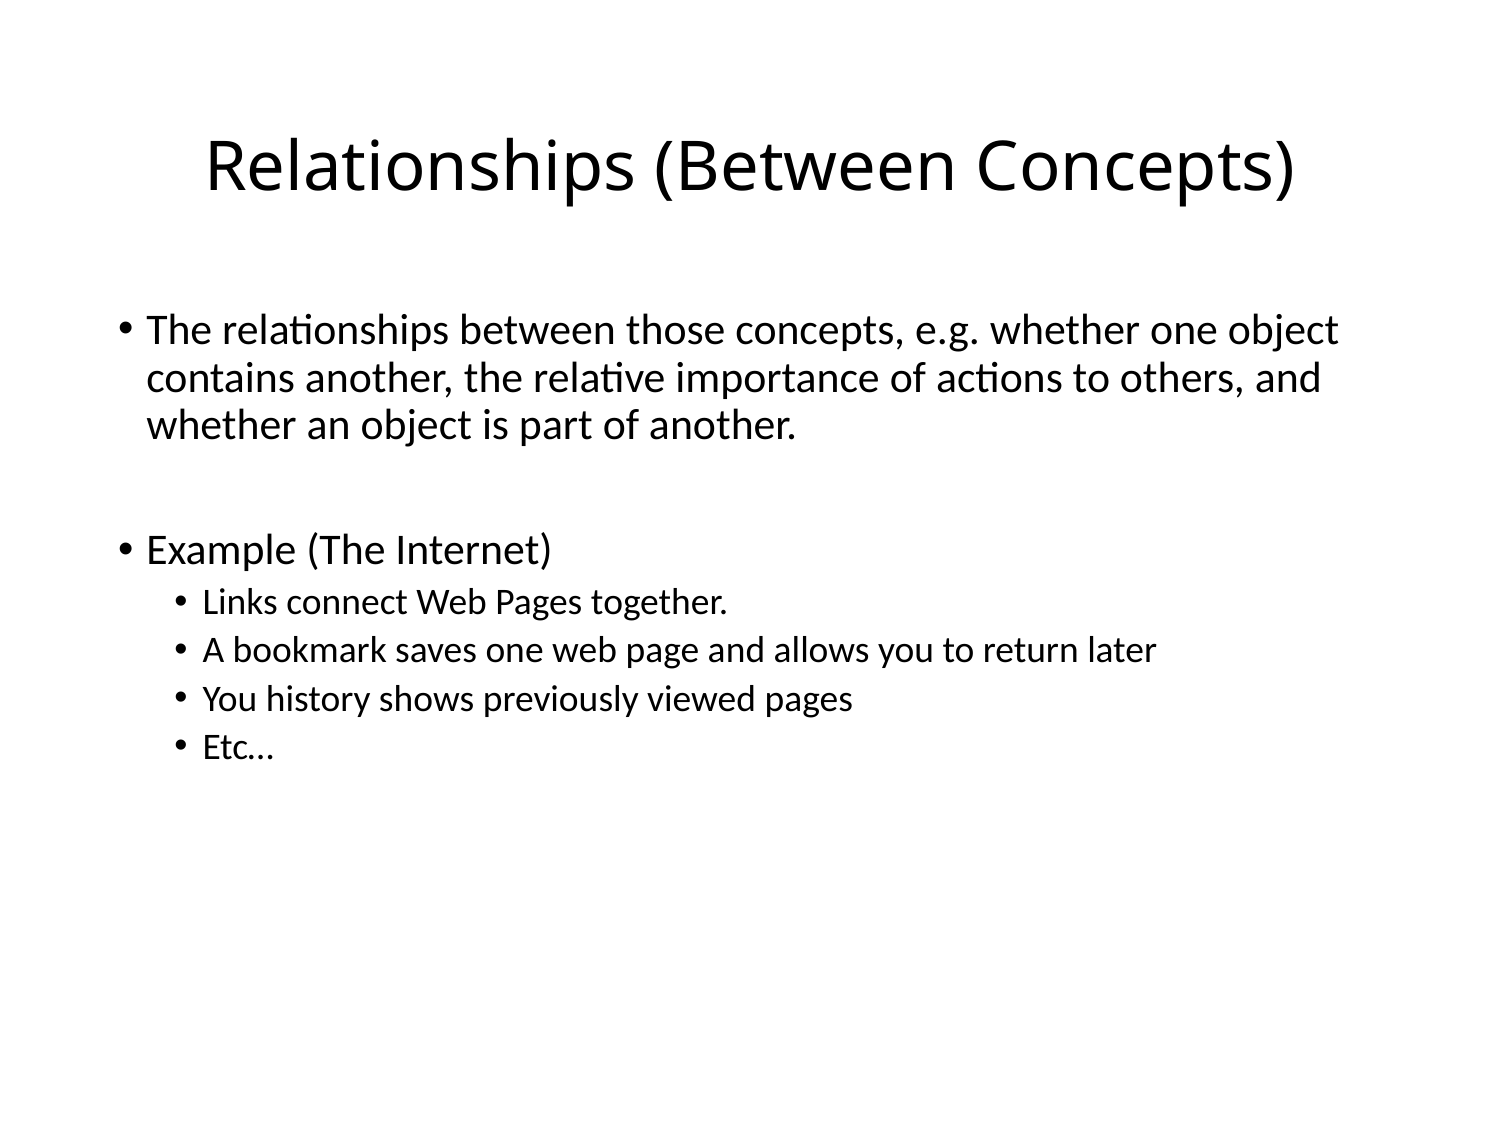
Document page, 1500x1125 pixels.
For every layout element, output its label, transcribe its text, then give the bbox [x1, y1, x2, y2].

list The relationships between those concepts, e.g. whether one object contains another, the relative importance of actions to others, and whether an object is part of another. Example (The Internet) Links connect Web Pages together. A bookmark saves one web page and allows you to return later You history shows previously viewed pages Etc… [103, 299, 1397, 1014]
title Relationships (Between Concepts) [103, 59, 1397, 278]
